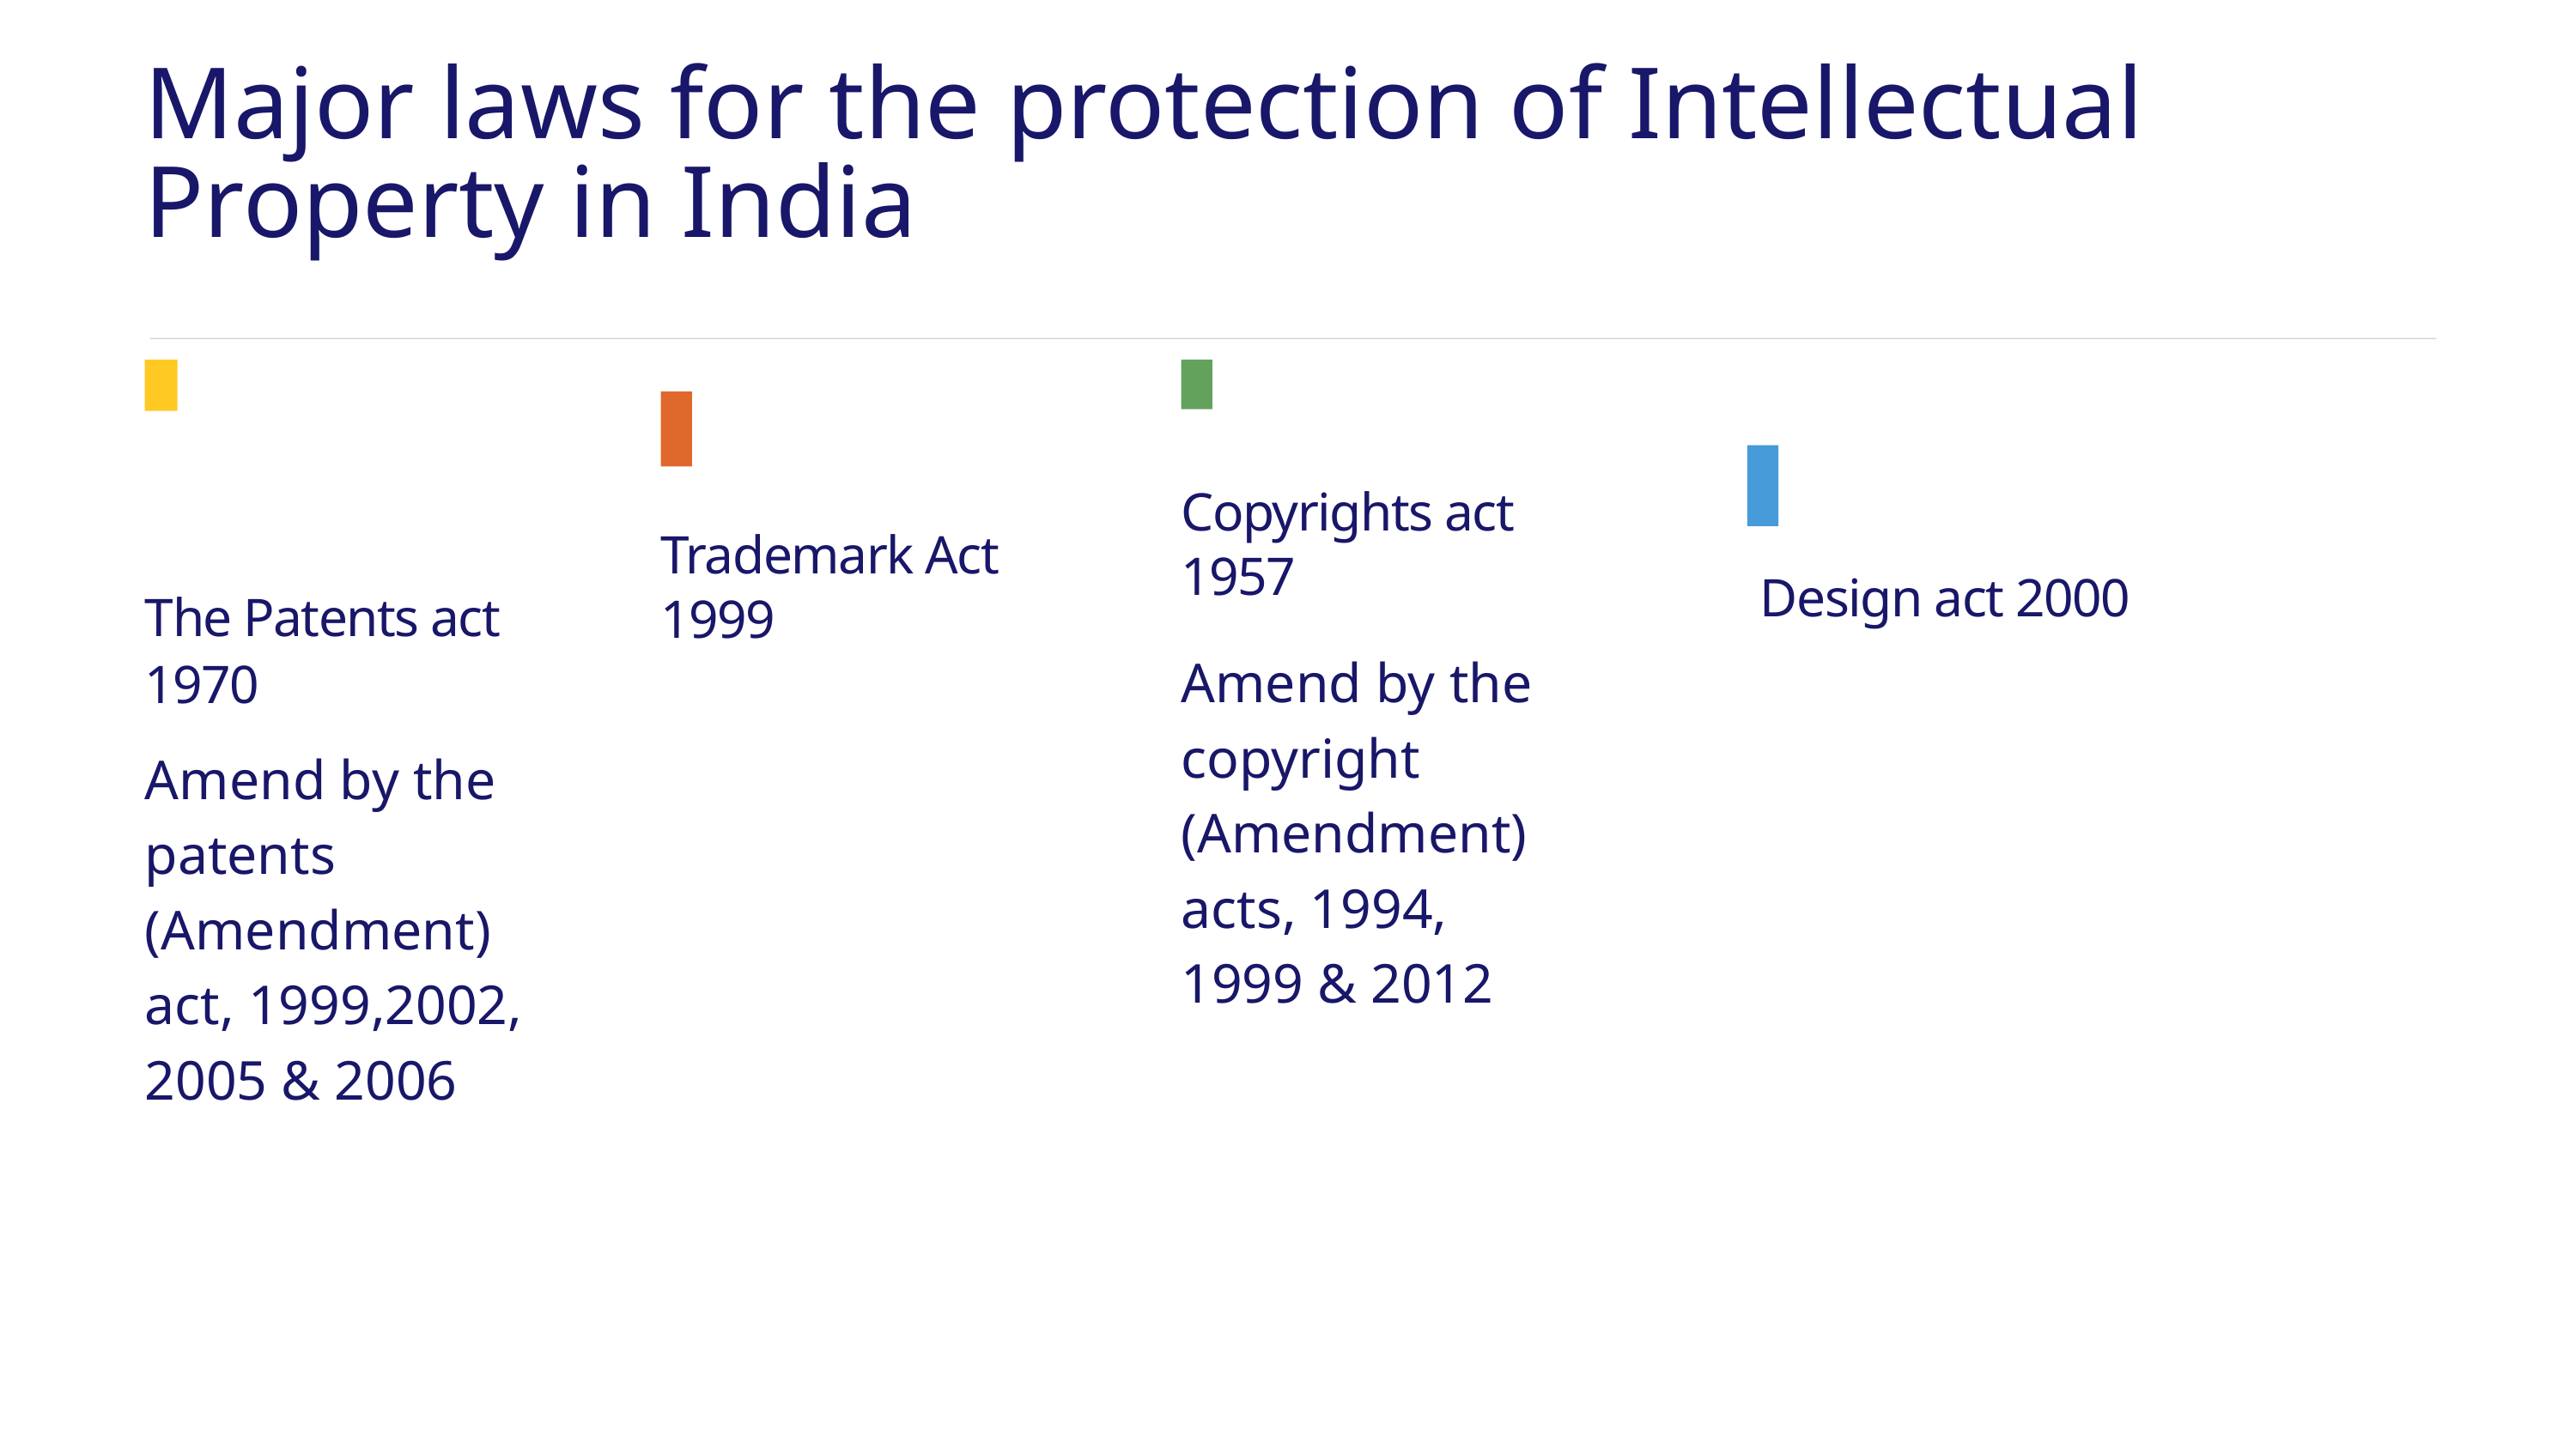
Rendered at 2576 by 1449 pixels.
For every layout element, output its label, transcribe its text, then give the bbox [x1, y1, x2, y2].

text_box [660, 391, 1053, 651]
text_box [144, 359, 554, 1115]
text_box Major laws for the protection of Intellectual Property in India [144, 58, 2432, 258]
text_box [1747, 445, 2153, 733]
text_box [1181, 359, 1573, 1018]
